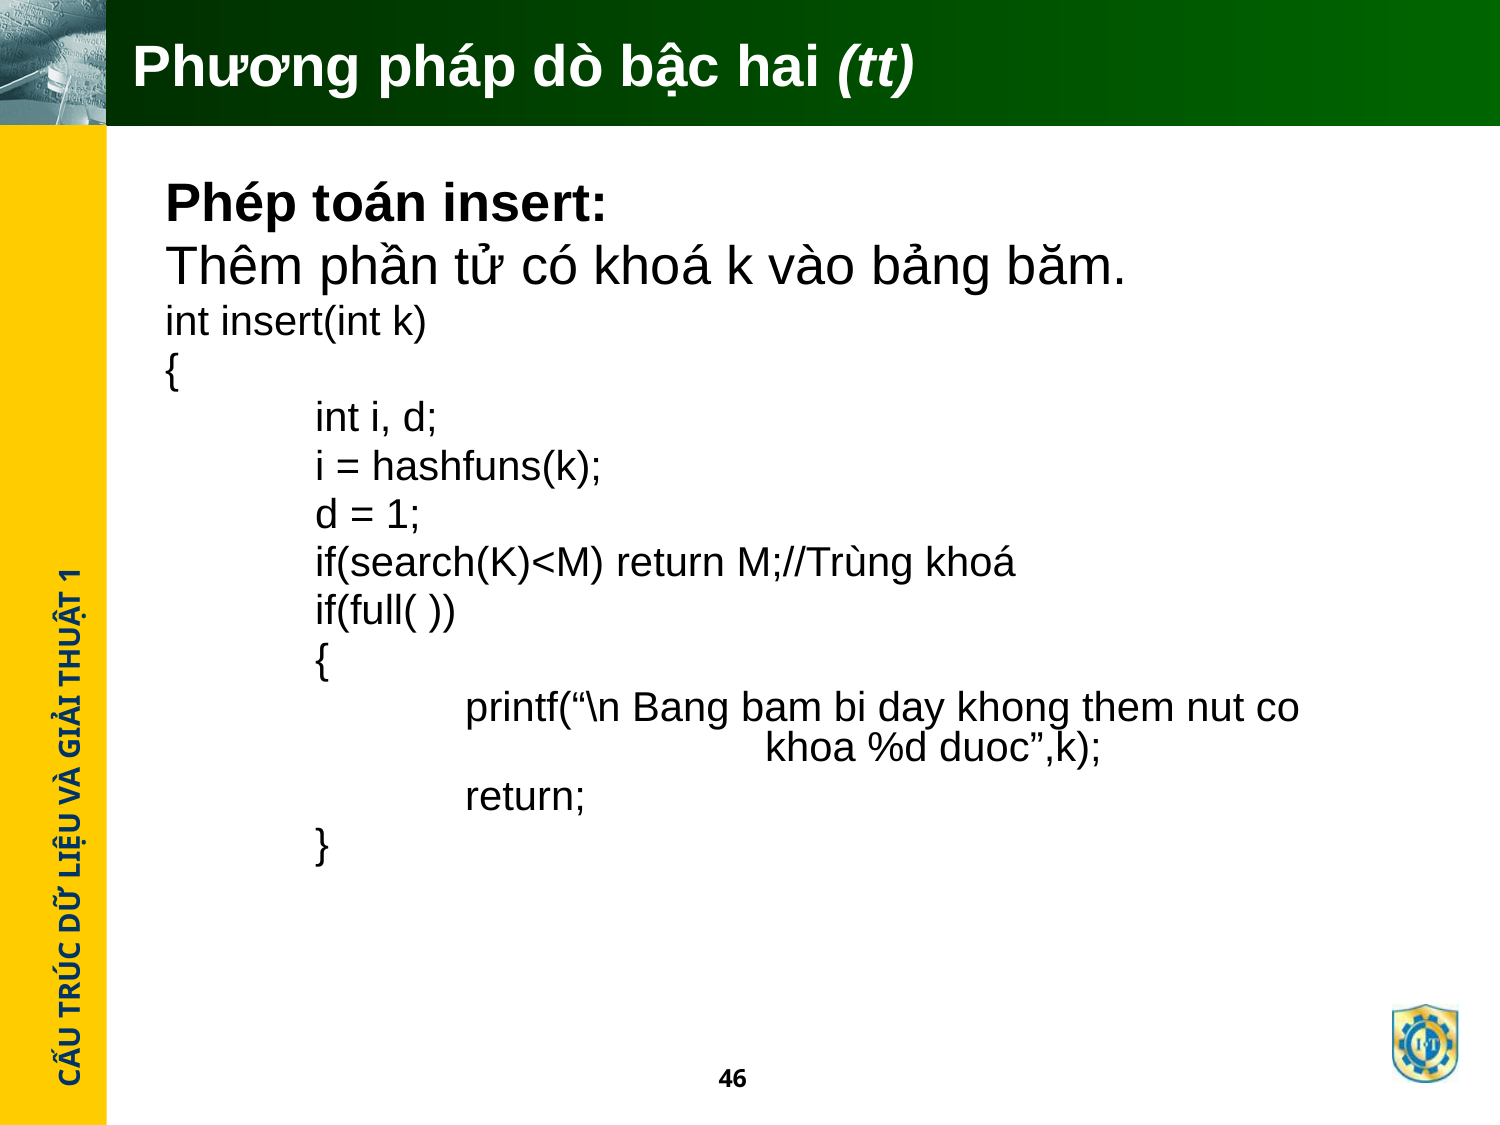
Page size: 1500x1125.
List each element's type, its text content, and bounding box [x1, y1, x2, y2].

list Phép toán insert: Thêm phần tử có khoá k vào bảng băm. int insert(int k) { int i, d; i = hashfuns(k); d = 1; if(search(K)<M) return M;//Trùng khoá if(full( )) { printf(“\n Bang bam bi day khong them nut co khoa %d duoc”,k); return; } [150, 172, 1448, 1059]
title Phương pháp dò bậc hai (tt) [117, 12, 1470, 113]
picture [1392, 1004, 1459, 1083]
picture [0, 0, 107, 125]
